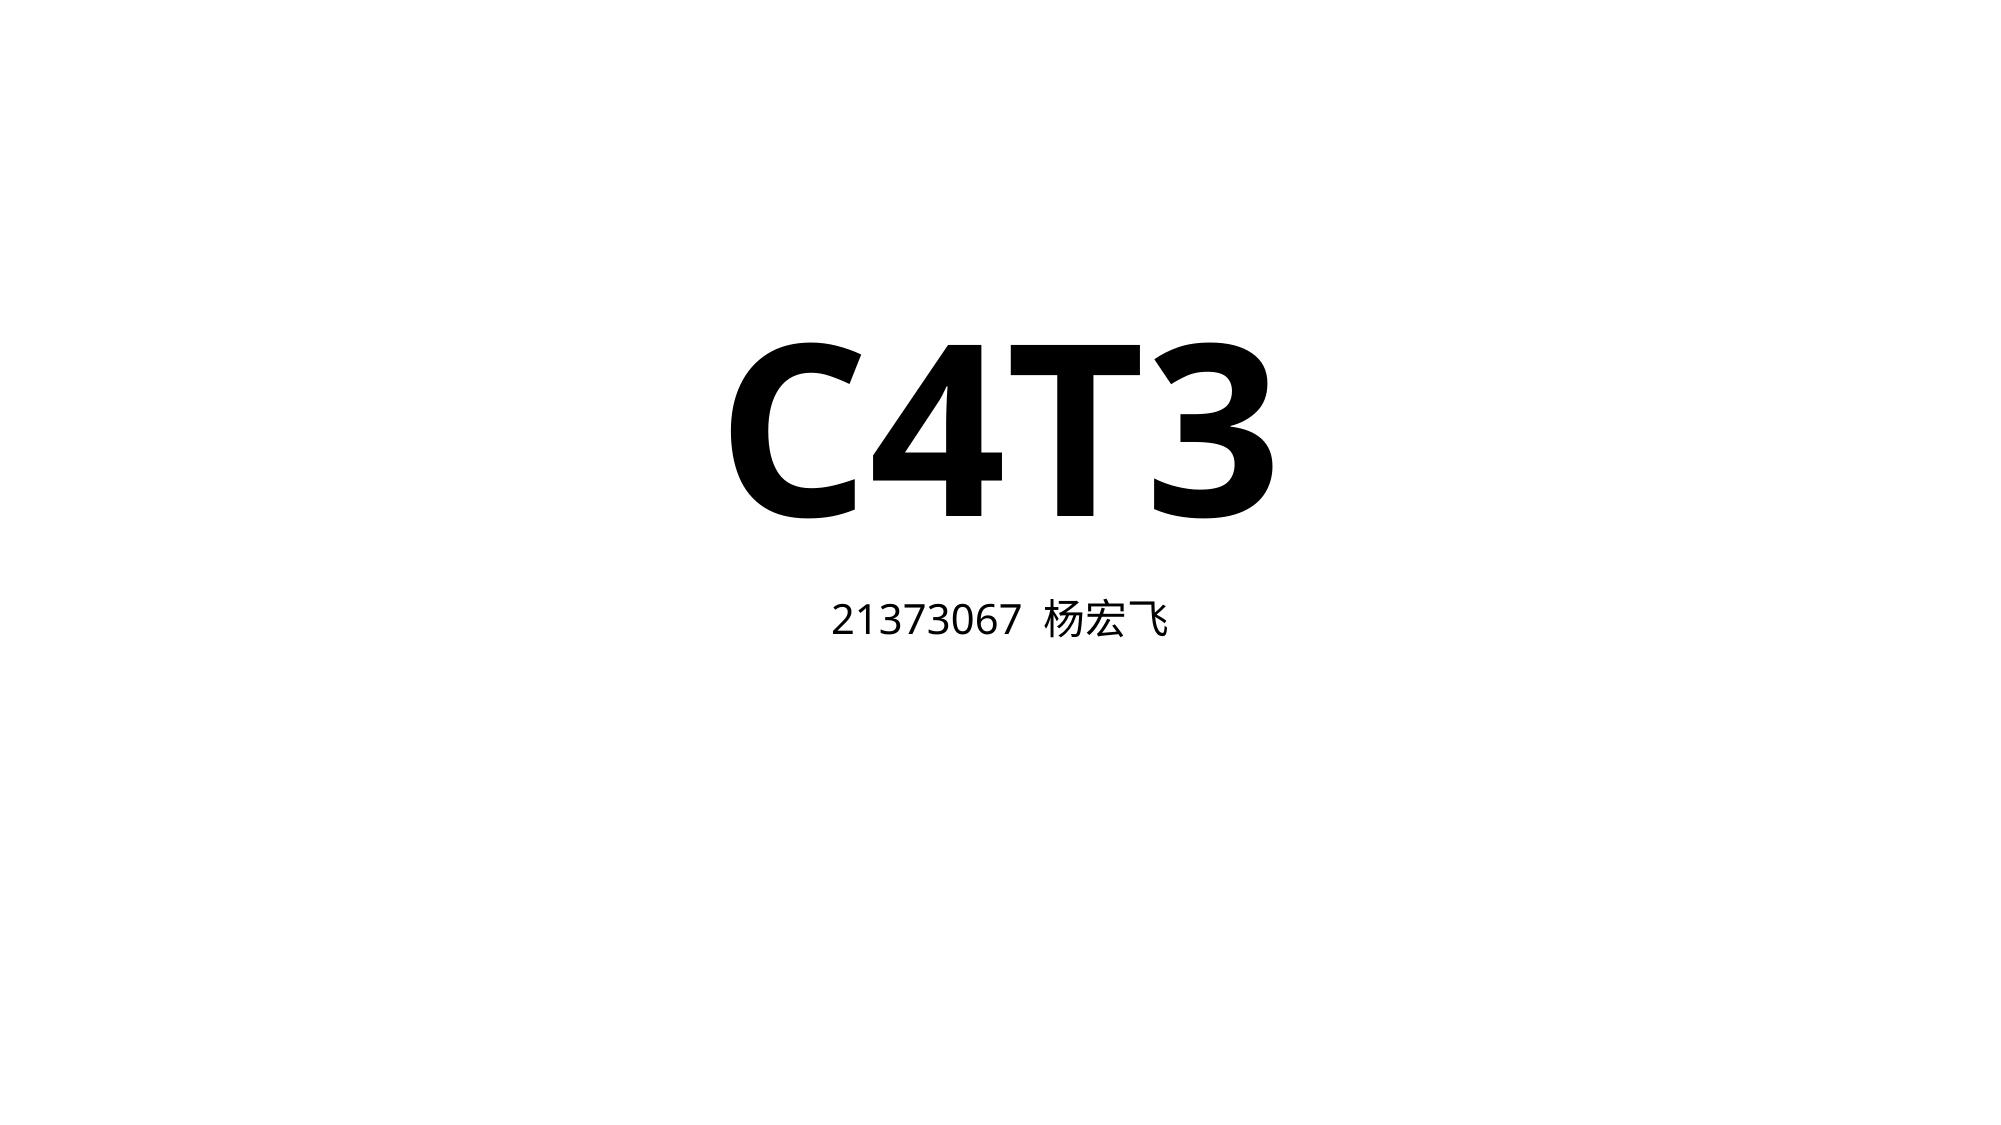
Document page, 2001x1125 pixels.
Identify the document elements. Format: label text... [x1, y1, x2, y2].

title C4T3 [249, 184, 1750, 576]
subtitle 21373067 杨宏飞 [249, 590, 1750, 863]
